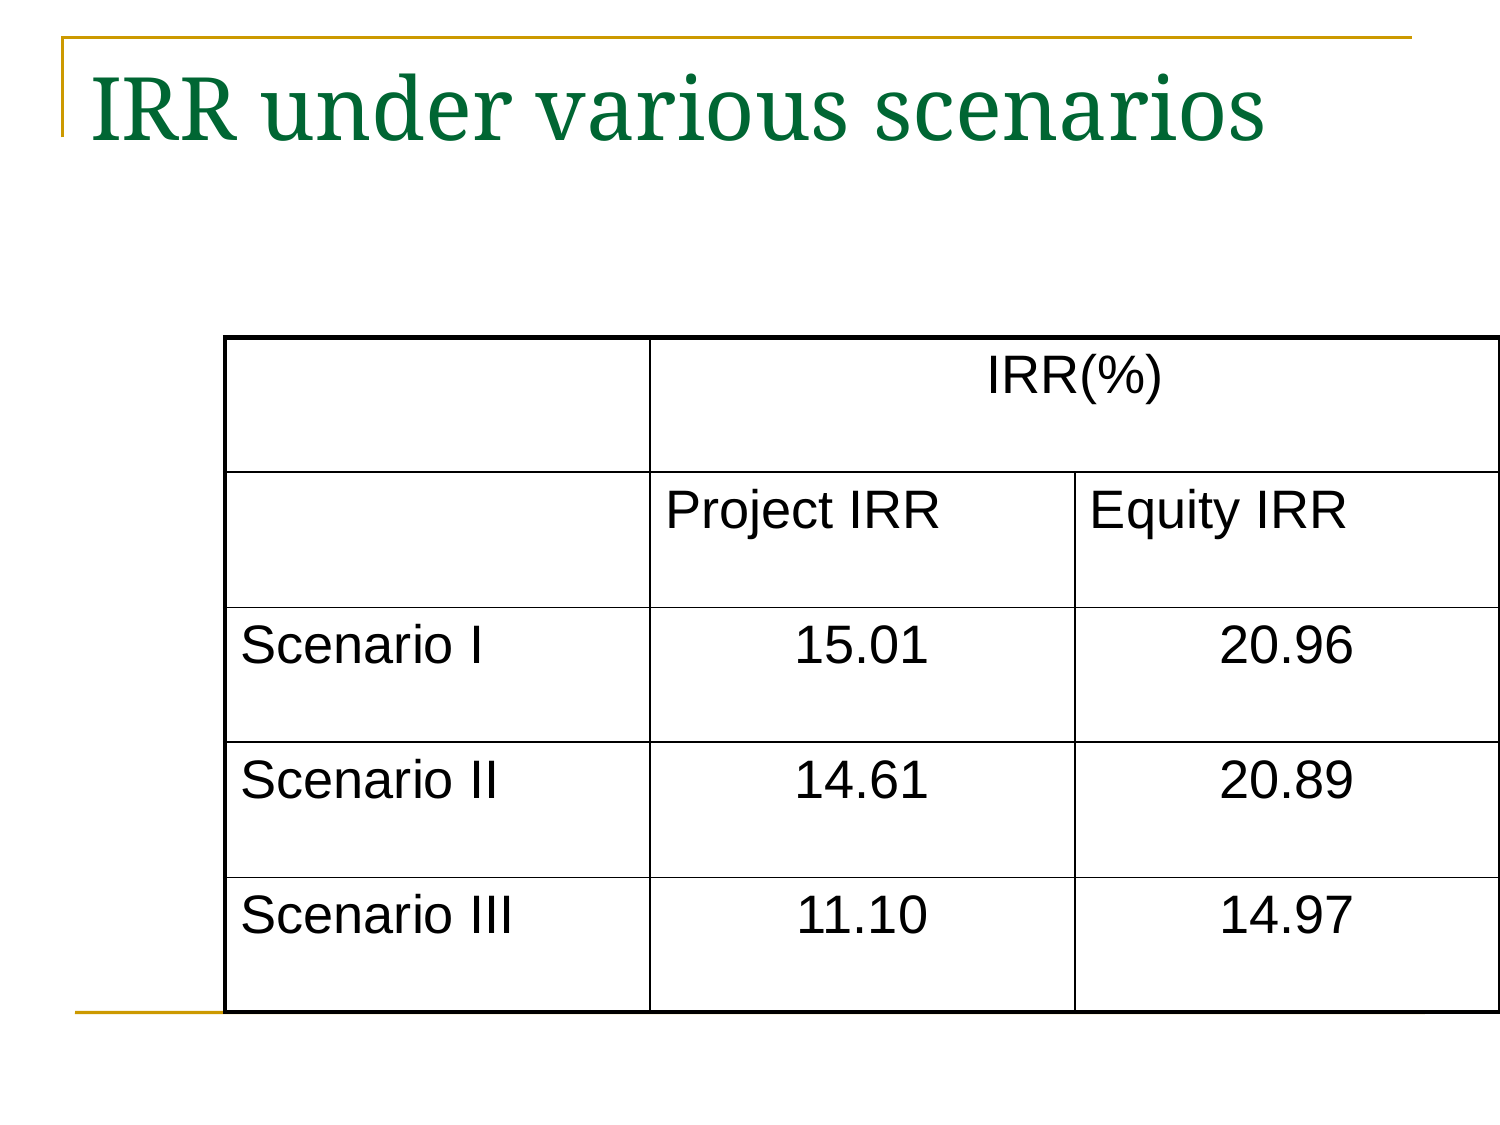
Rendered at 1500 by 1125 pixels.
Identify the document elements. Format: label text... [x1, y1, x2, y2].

table_cell 20.96 [1076, 608, 1498, 741]
table_cell 15.01 [651, 608, 1074, 741]
table_cell [227, 473, 649, 607]
table_cell 14.97 [1076, 878, 1498, 1010]
table_cell 20.89 [1076, 743, 1498, 877]
table_header [227, 340, 649, 471]
title IRR under various scenarios [74, 45, 1426, 233]
table_cell Project IRR [651, 473, 1074, 607]
table_cell Equity IRR [1076, 473, 1498, 607]
table_cell 14.61 [651, 743, 1074, 877]
table_cell Scenario I [227, 608, 649, 741]
table_cell Scenario III [227, 878, 649, 1010]
table_cell Scenario II [227, 743, 649, 877]
table_cell 11.10 [651, 878, 1074, 1010]
table_header IRR(%) [651, 340, 1498, 471]
